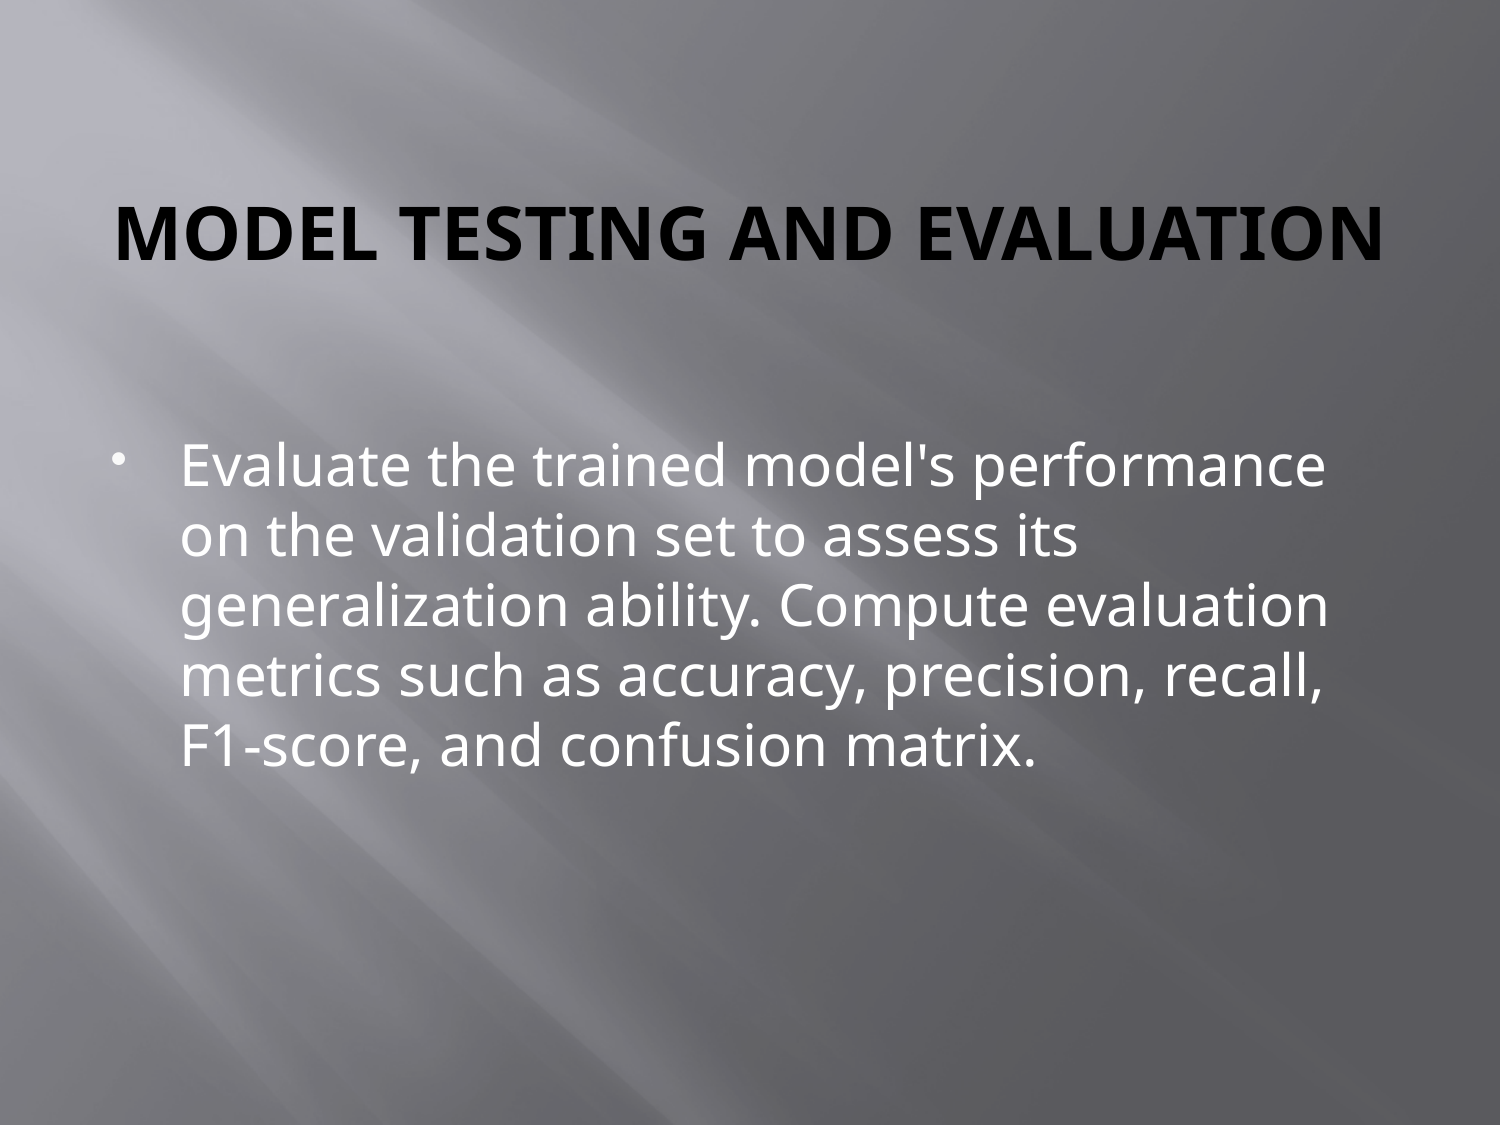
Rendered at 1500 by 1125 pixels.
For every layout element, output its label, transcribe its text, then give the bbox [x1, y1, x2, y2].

title MODEL TESTING AND EVALUATION [75, 137, 1425, 325]
list Evaluate the trained model's performance on the validation set to assess its generalization ability. Compute evaluation metrics such as accuracy, precision, recall, F1-score, and confusion matrix. [75, 420, 1425, 1125]
